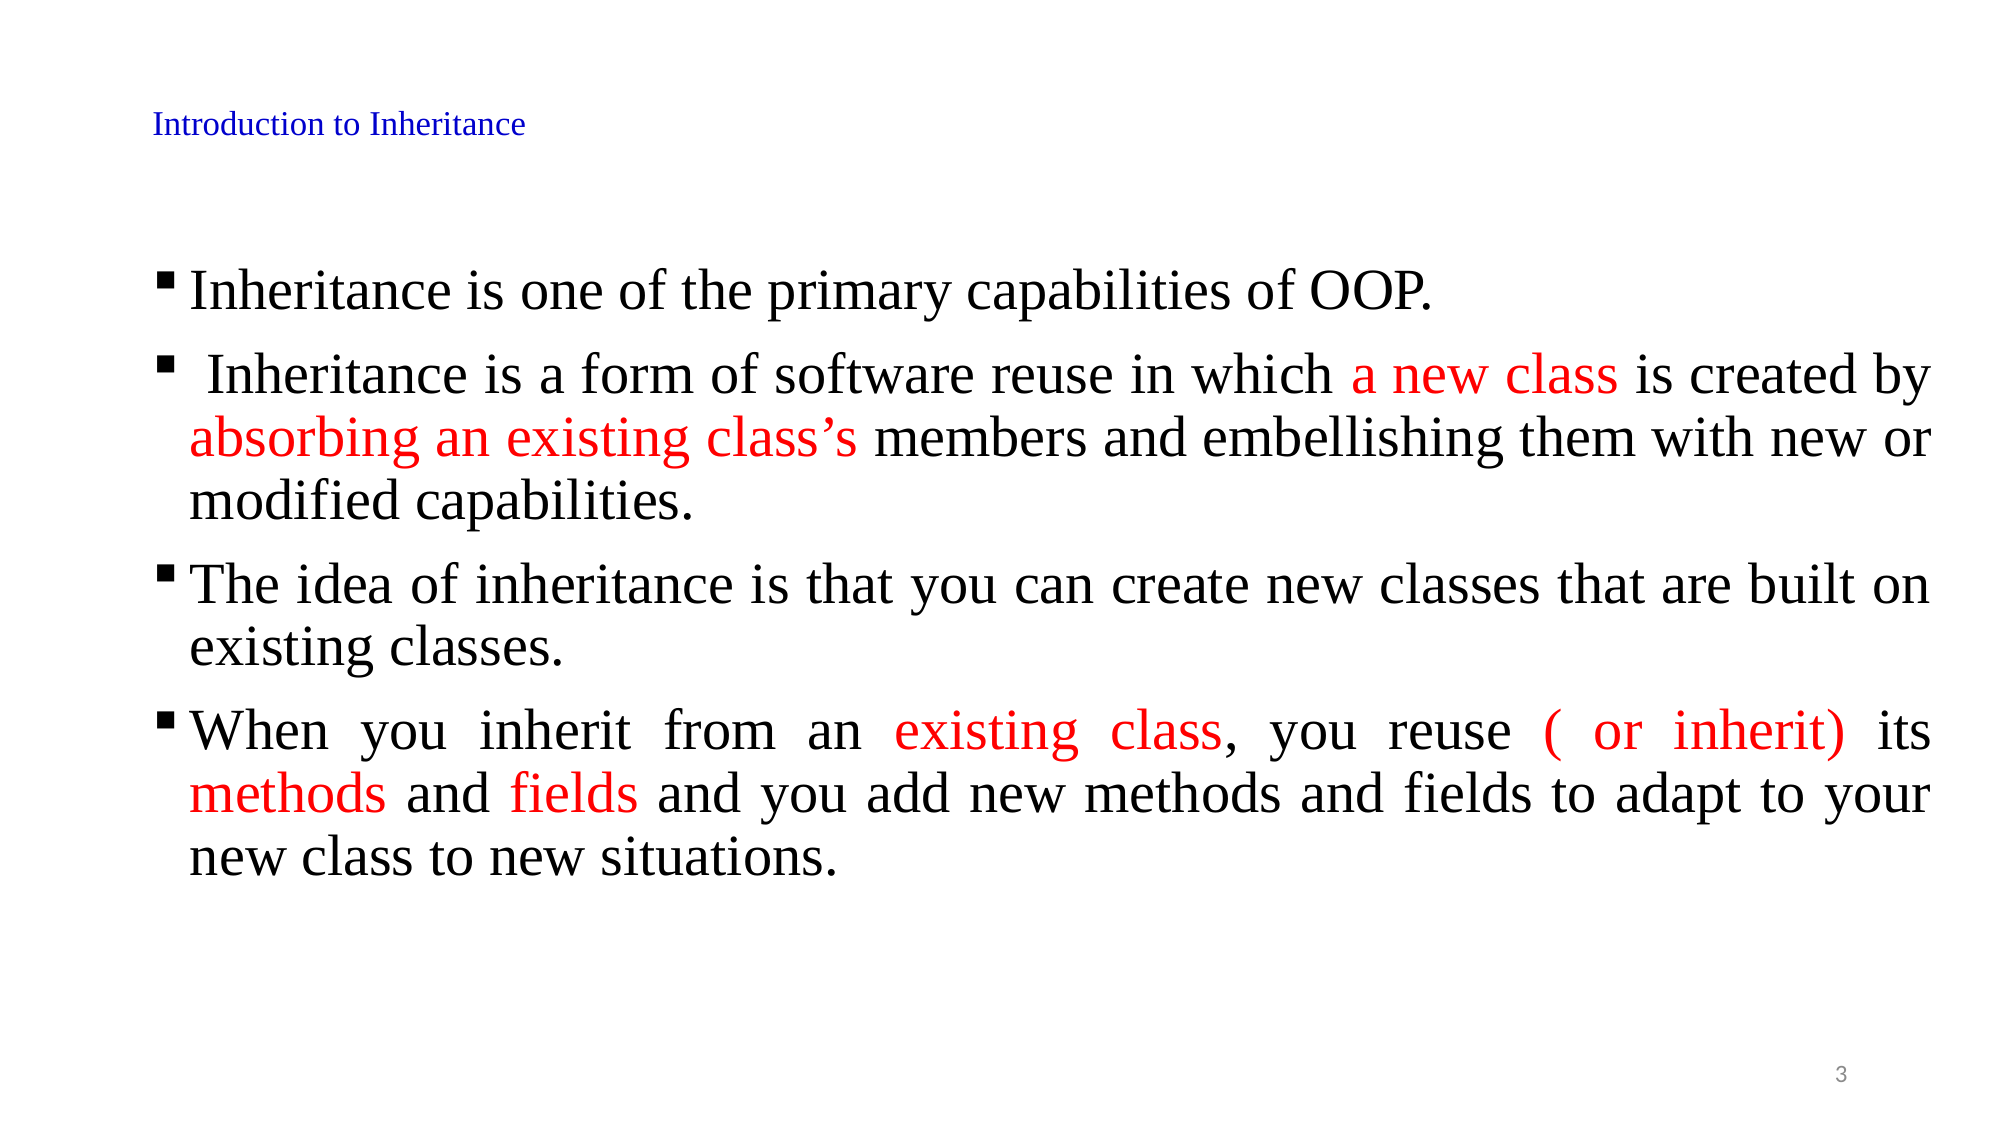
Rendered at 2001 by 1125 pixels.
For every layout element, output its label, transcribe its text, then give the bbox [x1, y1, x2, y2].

list Inheritance is one of the primary capabilities of OOP. Inheritance is a form of software reuse in which a new class is created by absorbing an existing class’s members and embellishing them with new or modified capabilities. The idea of inheritance is that you can create new classes that are built on existing classes. When you inherit from an existing class, you reuse ( or inherit) its methods and fields and you add new methods and fields to adapt to your new class to new situations. [137, 252, 1948, 1014]
title Introduction to Inheritance [137, 59, 1863, 194]
slide_number 3 [1412, 1042, 1863, 1103]
